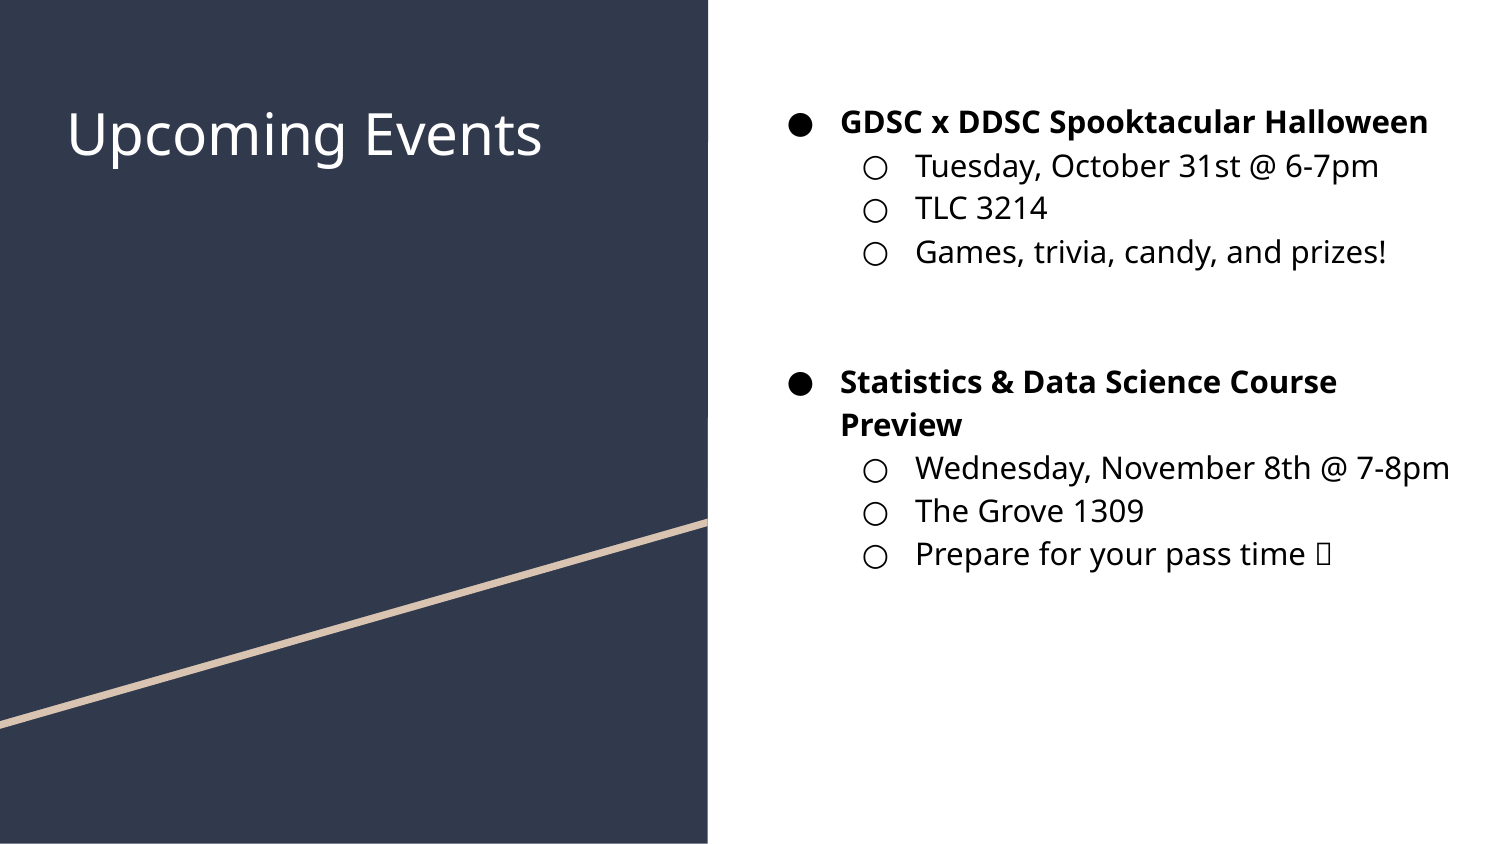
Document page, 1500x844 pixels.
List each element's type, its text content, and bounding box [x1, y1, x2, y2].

list GDSC x DDSC Spooktacular Halloween Tuesday, October 31st @ 6-7pm TLC 3214 Games, trivia, candy, and prizes! Statistics & Data Science Course Preview Wednesday, November 8th @ 7-8pm The Grove 1309 Prepare for your pass time 👀 [750, 82, 1479, 755]
title Upcoming Events [51, 82, 660, 250]
